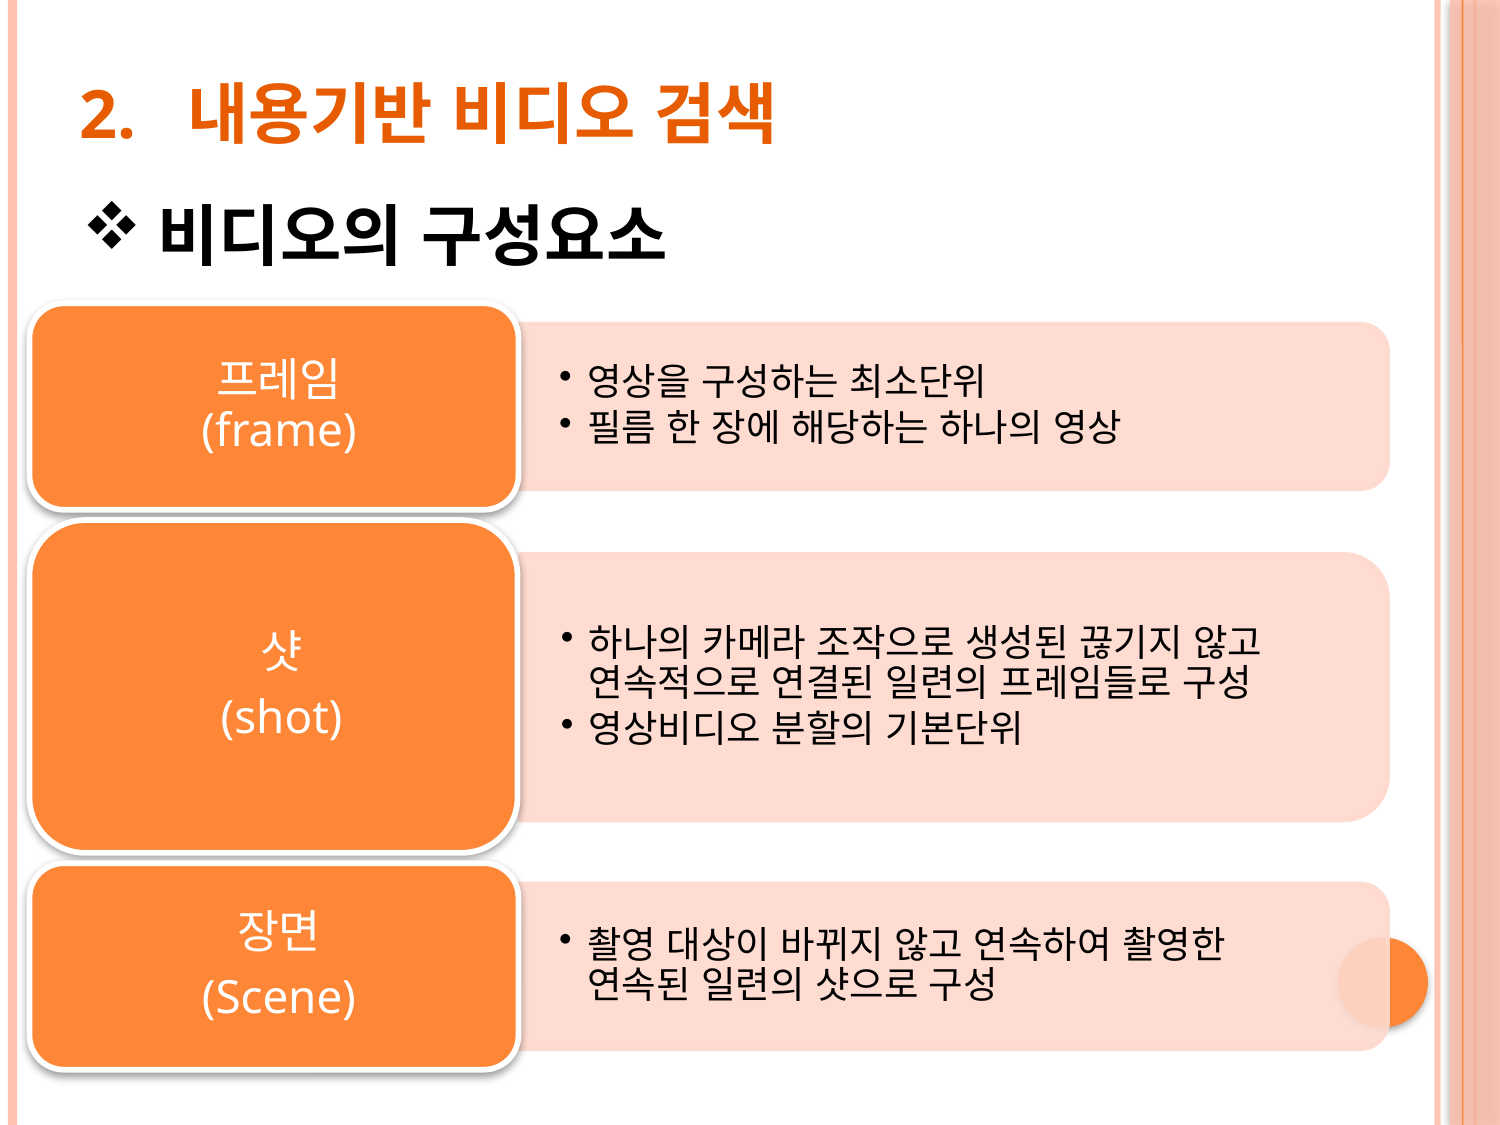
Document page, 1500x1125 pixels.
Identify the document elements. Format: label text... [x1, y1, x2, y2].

text_box 비디오의 구성요소 [67, 186, 684, 282]
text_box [28, 302, 1389, 1071]
title 2. 내용기반 비디오 검색 [64, 0, 1290, 160]
